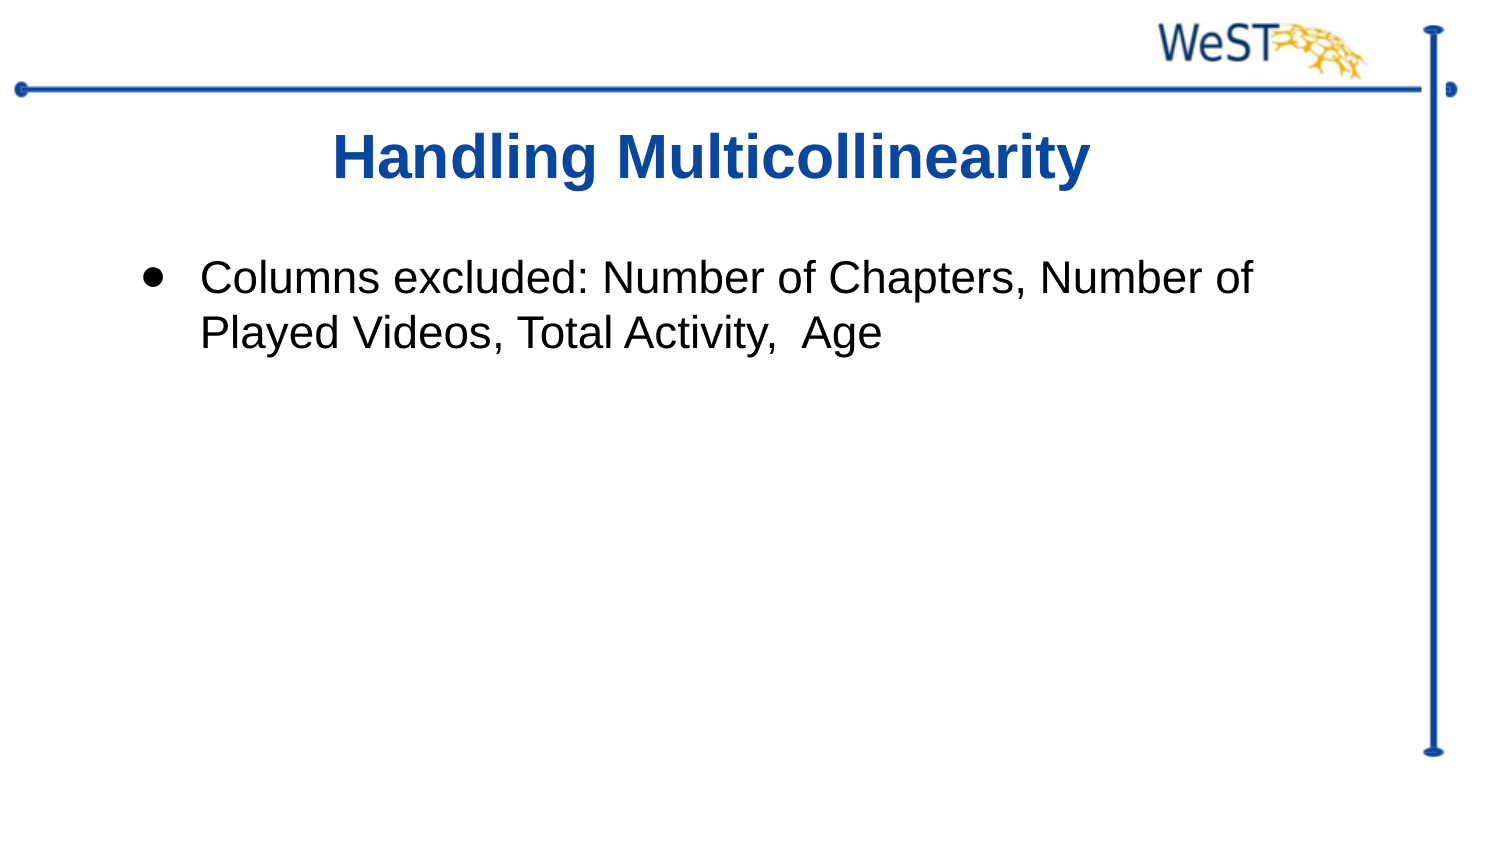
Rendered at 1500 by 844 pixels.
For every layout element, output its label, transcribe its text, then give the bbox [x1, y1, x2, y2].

text_box Columns excluded: Number of Chapters, Number of Played Videos, Total Activity, Age [109, 232, 1315, 757]
title Handling Multicollinearity [13, 115, 1411, 206]
picture [12, 17, 1459, 758]
